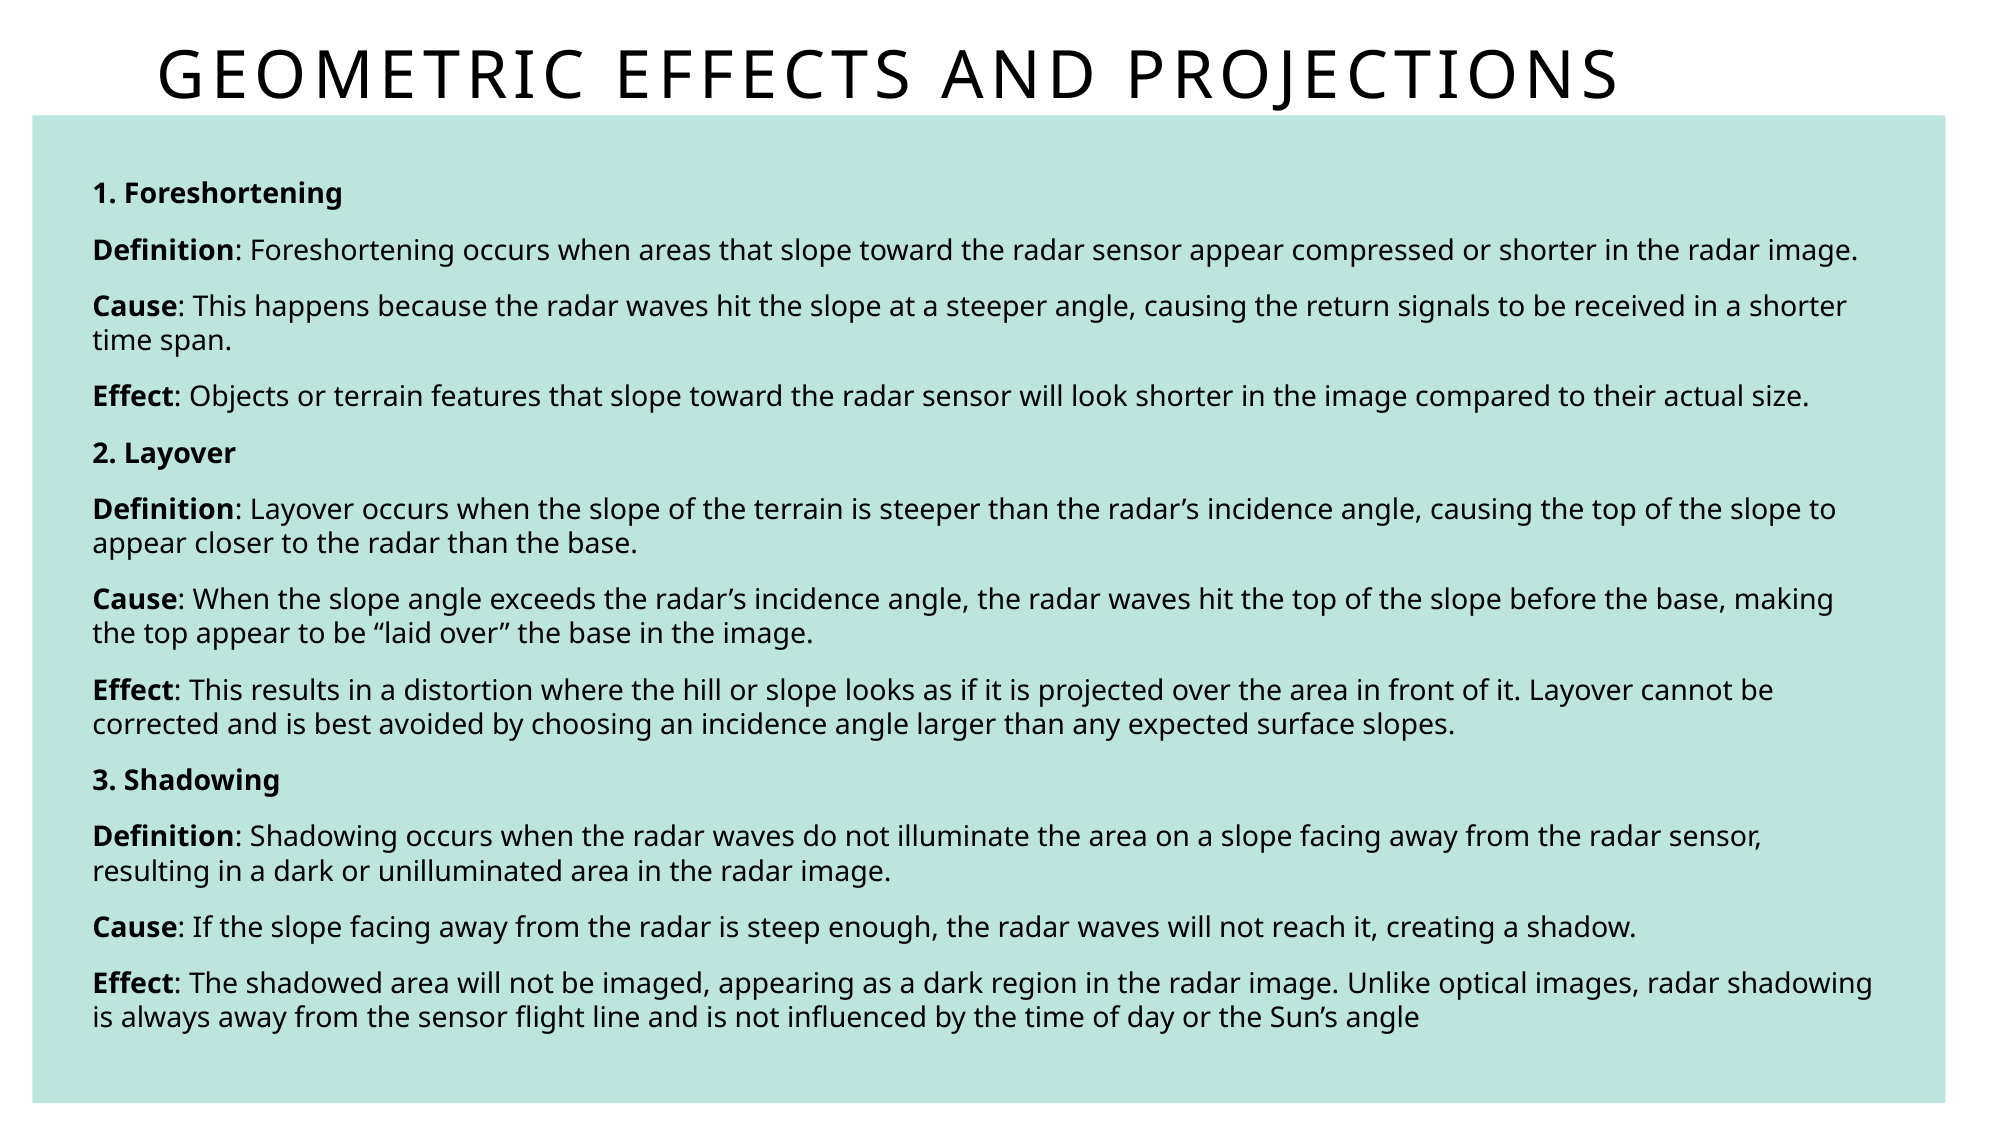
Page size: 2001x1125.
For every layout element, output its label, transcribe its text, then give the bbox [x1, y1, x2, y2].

list 1. Foreshortening Definition: Foreshortening occurs when areas that slope toward the radar sensor appear compressed or shorter in the radar image. Cause: This happens because the radar waves hit the slope at a steeper angle, causing the return signals to be received in a shorter time span. Effect: Objects or terrain features that slope toward the radar sensor will look shorter in the image compared to their actual size. 2. Layover Definition: Layover occurs when the slope of the terrain is steeper than the radar’s incidence angle, causing the top of the slope to appear closer to the radar than the base. Cause: When the slope angle exceeds the radar’s incidence angle, the radar waves hit the top of the slope before the base, making the top appear to be “laid over” the base in the image. Effect: This results in a distortion where the hill or slope looks as if it is projected over the area in front of it. Layover cannot be corrected and is best avoided by choosing an incidence angle larger than any expected surface slopes. 3. Shadowing Definition: Shadowing occurs when the radar waves do not illuminate the area on a slope facing away from the radar sensor, resulting in a dark or unilluminated area in the radar image. Cause: If the slope facing away from the radar is steep enough, the radar waves will not reach it, creating a shadow. Effect: The shadowed area will not be imaged, appearing as a dark region in the radar image. Unlike optical images, radar shadowing is always away from the sensor flight line and is not influenced by the time of day or the Sun’s angle [32, 115, 1946, 1104]
title Geometric Effects and Projections [156, 41, 1769, 115]
